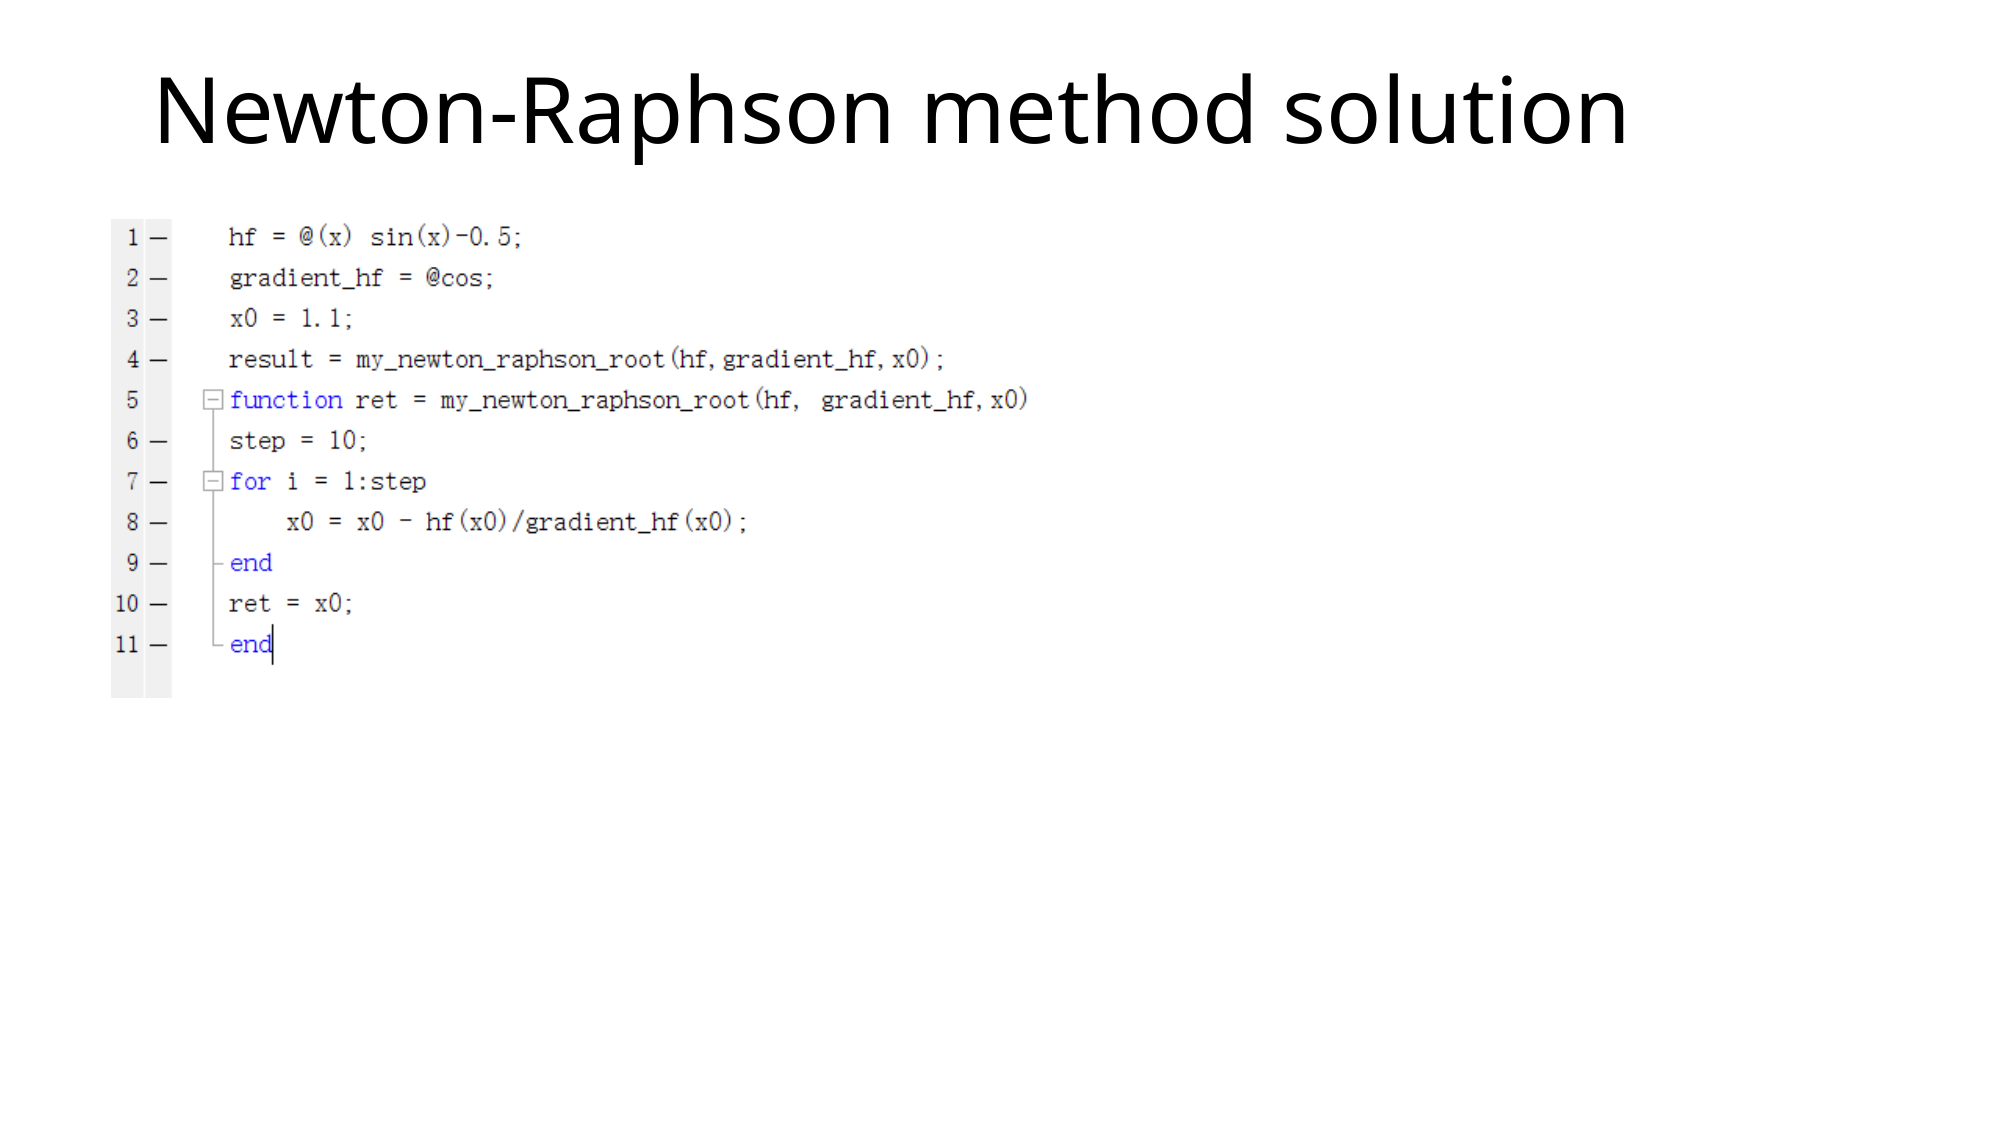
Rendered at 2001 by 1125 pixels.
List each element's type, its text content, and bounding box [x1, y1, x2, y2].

title Newton-Raphson method solution [137, 59, 1863, 278]
picture [111, 219, 1056, 698]
